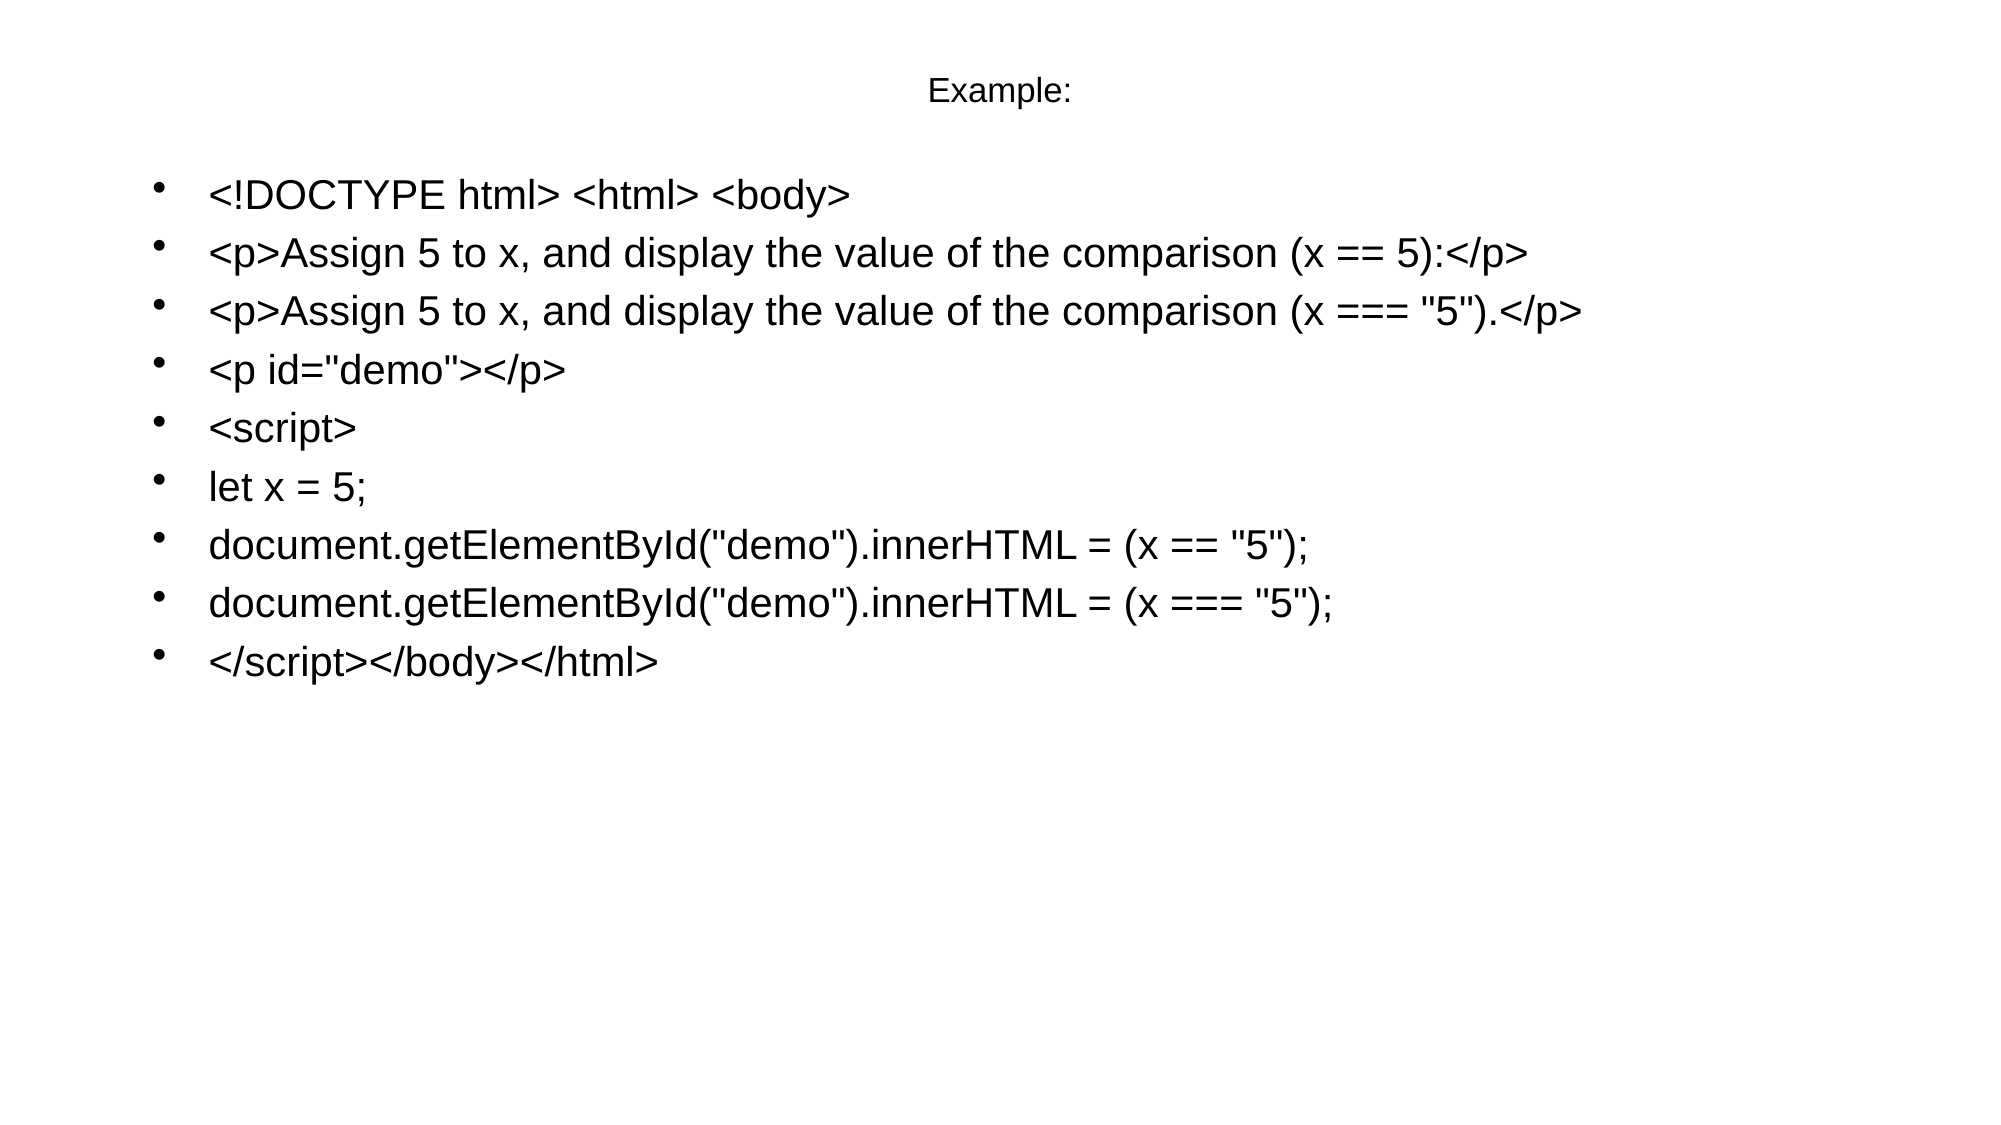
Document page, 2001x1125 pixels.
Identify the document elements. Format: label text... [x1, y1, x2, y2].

title Example: [137, 59, 1863, 118]
list <!DOCTYPE html> <html> <body> <p>Assign 5 to x, and display the value of the comparison (x == 5):</p> <p>Assign 5 to x, and display the value of the comparison (x === "5").</p> <p id="demo"></p> <script> let x = 5; document.getElementById("demo").innerHTML = (x == "5"); document.getElementById("demo").innerHTML = (x === "5"); </script></body></html> [137, 159, 1863, 1096]
